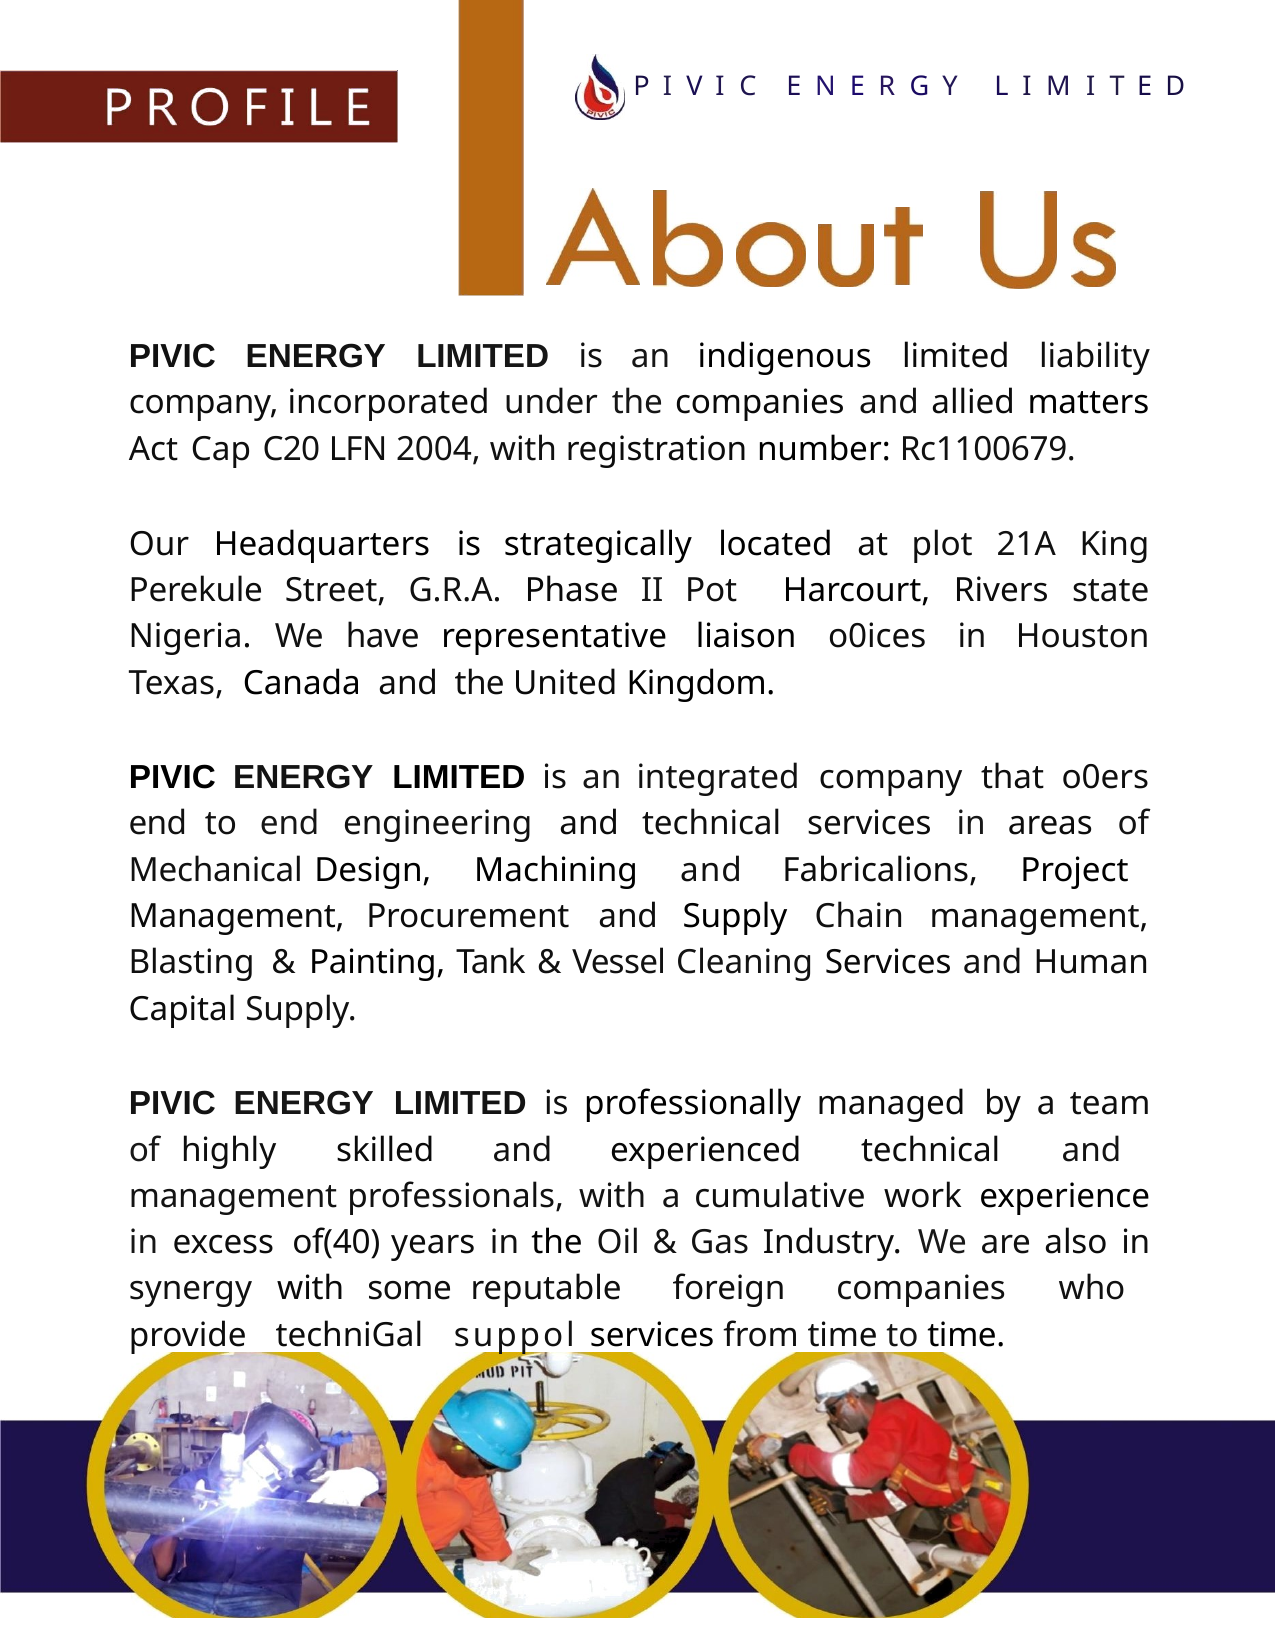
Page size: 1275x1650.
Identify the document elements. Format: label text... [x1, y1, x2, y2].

picture [736, 222, 806, 287]
picture [0, 69, 398, 143]
picture [653, 189, 723, 287]
picture [575, 54, 625, 121]
picture [818, 224, 874, 287]
picture [884, 206, 923, 285]
picture [458, 0, 524, 296]
picture [546, 188, 640, 285]
text_box P I V I C E N E R G Y L I M I T E D [631, 66, 1191, 102]
picture [1071, 222, 1116, 287]
picture [0, 1352, 1275, 1618]
picture [979, 191, 1058, 289]
text_box PIVIC ENERGY LIMITED is an indigenous limited liability company, incorporated under the companies and allied matters Act Cap C20 LFN 2004, with registration number: Rc1100679. Our Headquarters is strategically located at plot 21A King Perekule Street, G.R.A. Phase II Pot Harcourt, Rivers state Nigeria. We have representative liaison o0ices in Houston Texas, Canada and the United Kingdom. PIVIC ENERGY LIMITED is an integrated company that o0ers end to end engineering and technical services in areas of Mechanical Design, Machining and Fabricalions, Project Management, Procurement and Supply Chain management, Blasting & Painting, Tank & Vessel Cleaning Services and Human Capital Supply. PIVIC ENERGY LIMITED is professionally managed by a team of highly skilled and experienced technical and management professionals, with a cumulative work experience in excess of(40) years in the Oil & Gas Industry. We are also in synergy with some reputable foreign companies who provide techniGal suppol services from time to time. [126, 325, 1152, 1351]
